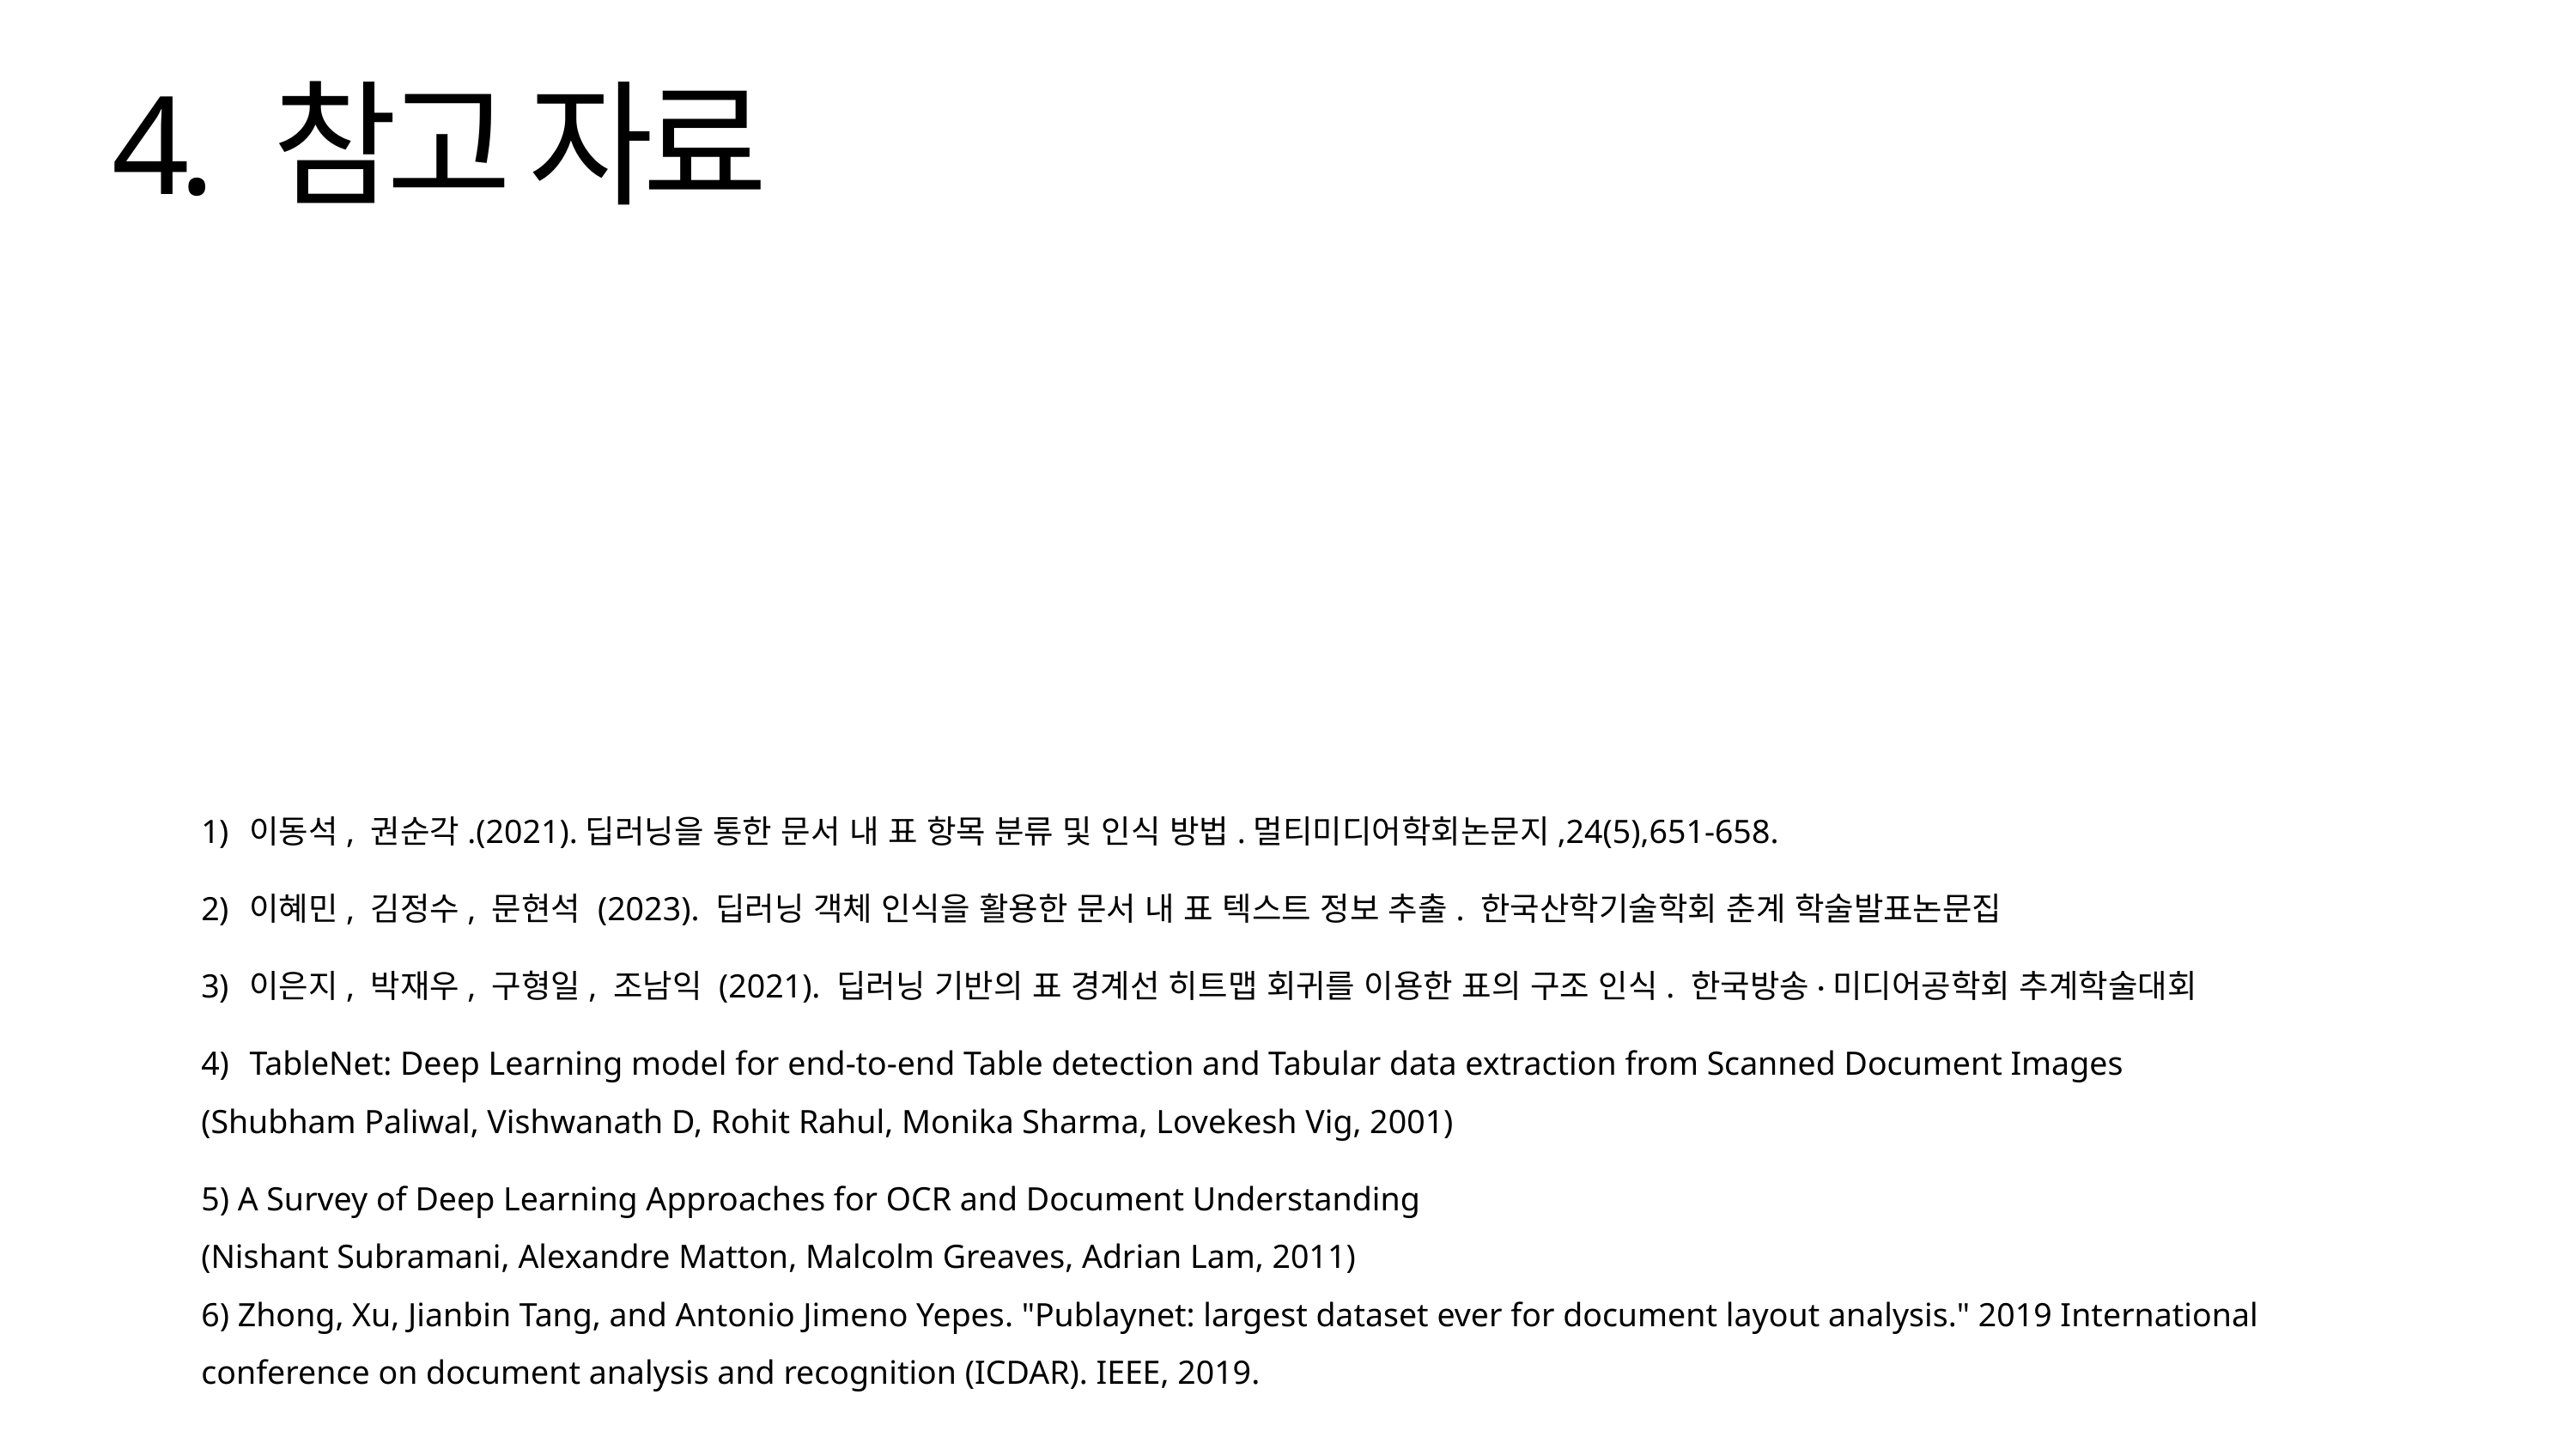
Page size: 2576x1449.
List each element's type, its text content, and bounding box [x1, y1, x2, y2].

text_box 4. 참고 자료 [99, 52, 803, 228]
text_box 이동석, 권순각.(2021).딥러닝을 통한 문서 내 표 항목 분류 및 인식 방법.멀티미디어학회논문지,24(5),651-658. 이혜민, 김정수, 문현석 (2023). 딥러닝 객체 인식을 활용한 문서 내 표 텍스트 정보 추출. 한국산학기술학회 춘계 학술발표논문집 이은지, 박재우, 구형일, 조남익 (2021). 딥러닝 기반의 표 경계선 히트맵 회귀를 이용한 표의 구조 인식. 한국방송·미디어공학회 추계학술대회 TableNet: Deep Learning model for end-to-end Table detection and Tabular data extraction from Scanned Document Images (Shubham Paliwal, Vishwanath D, Rohit Rahul, Monika Sharma, Lovekesh Vig, 2001) 5) A Survey of Deep Learning Approaches for OCR and Document Understanding (Nishant Subramani, Alexandre Matton, Malcolm Greaves, Adrian Lam, 2011) 6) Zhong, Xu, Jianbin Tang, and Antonio Jimeno Yepes. "Publaynet: largest dataset ever for document layout analysis." 2019 International conference on document analysis and recognition (ICDAR). IEEE, 2019. [188, 766, 2388, 1449]
